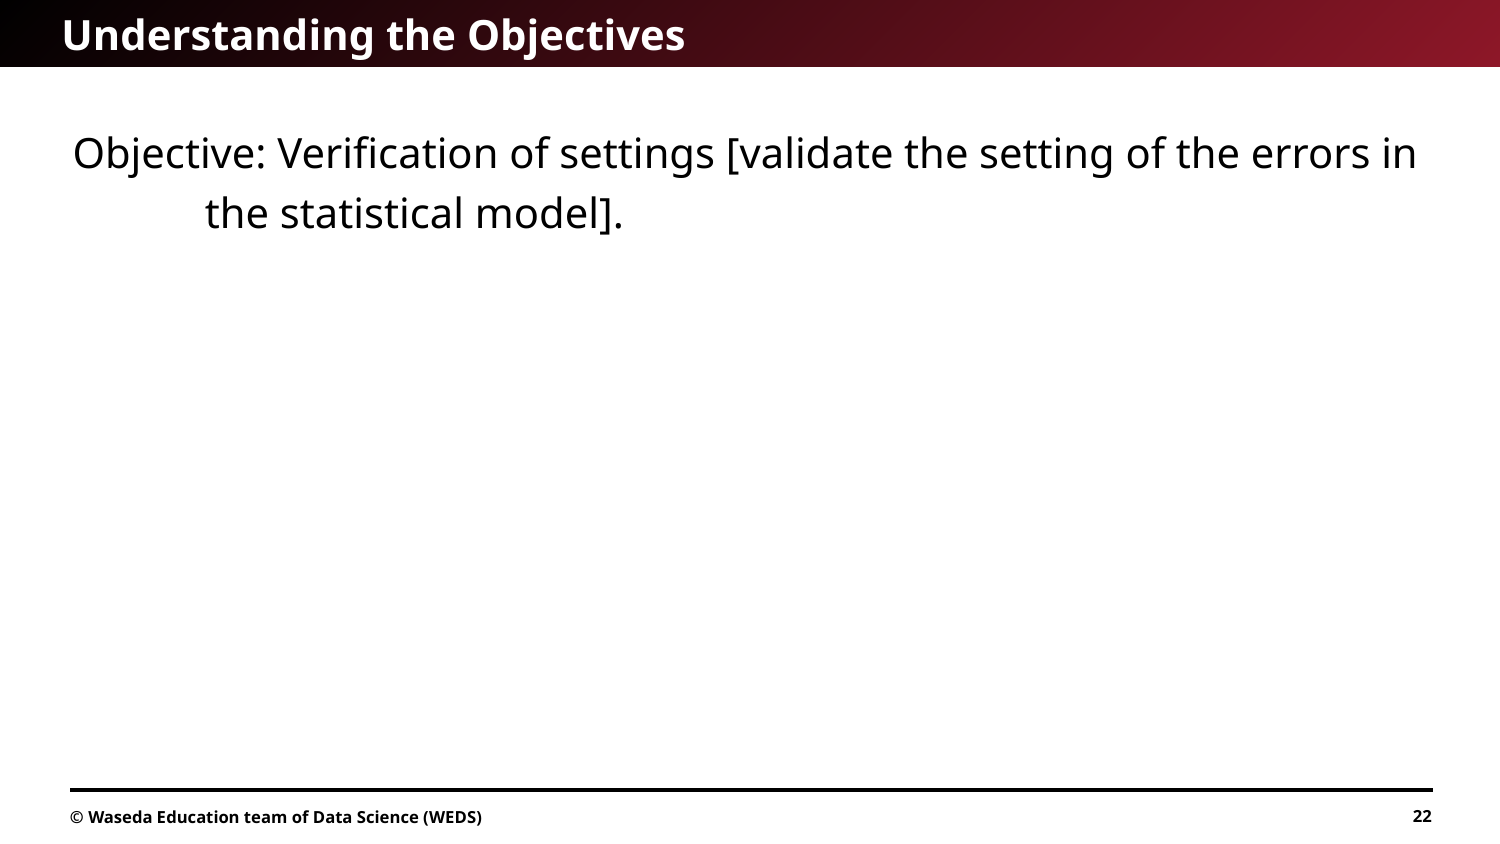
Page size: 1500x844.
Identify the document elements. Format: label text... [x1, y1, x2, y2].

title Understanding the Objectives [61, 7, 1434, 59]
footer © Waseda Education team of Data Science (WEDS) [70, 790, 540, 844]
slide_number 22 [1082, 790, 1432, 844]
list Objective: Verification of settings [validate the setting of the errors in the statistical model]. [72, 116, 1430, 761]
